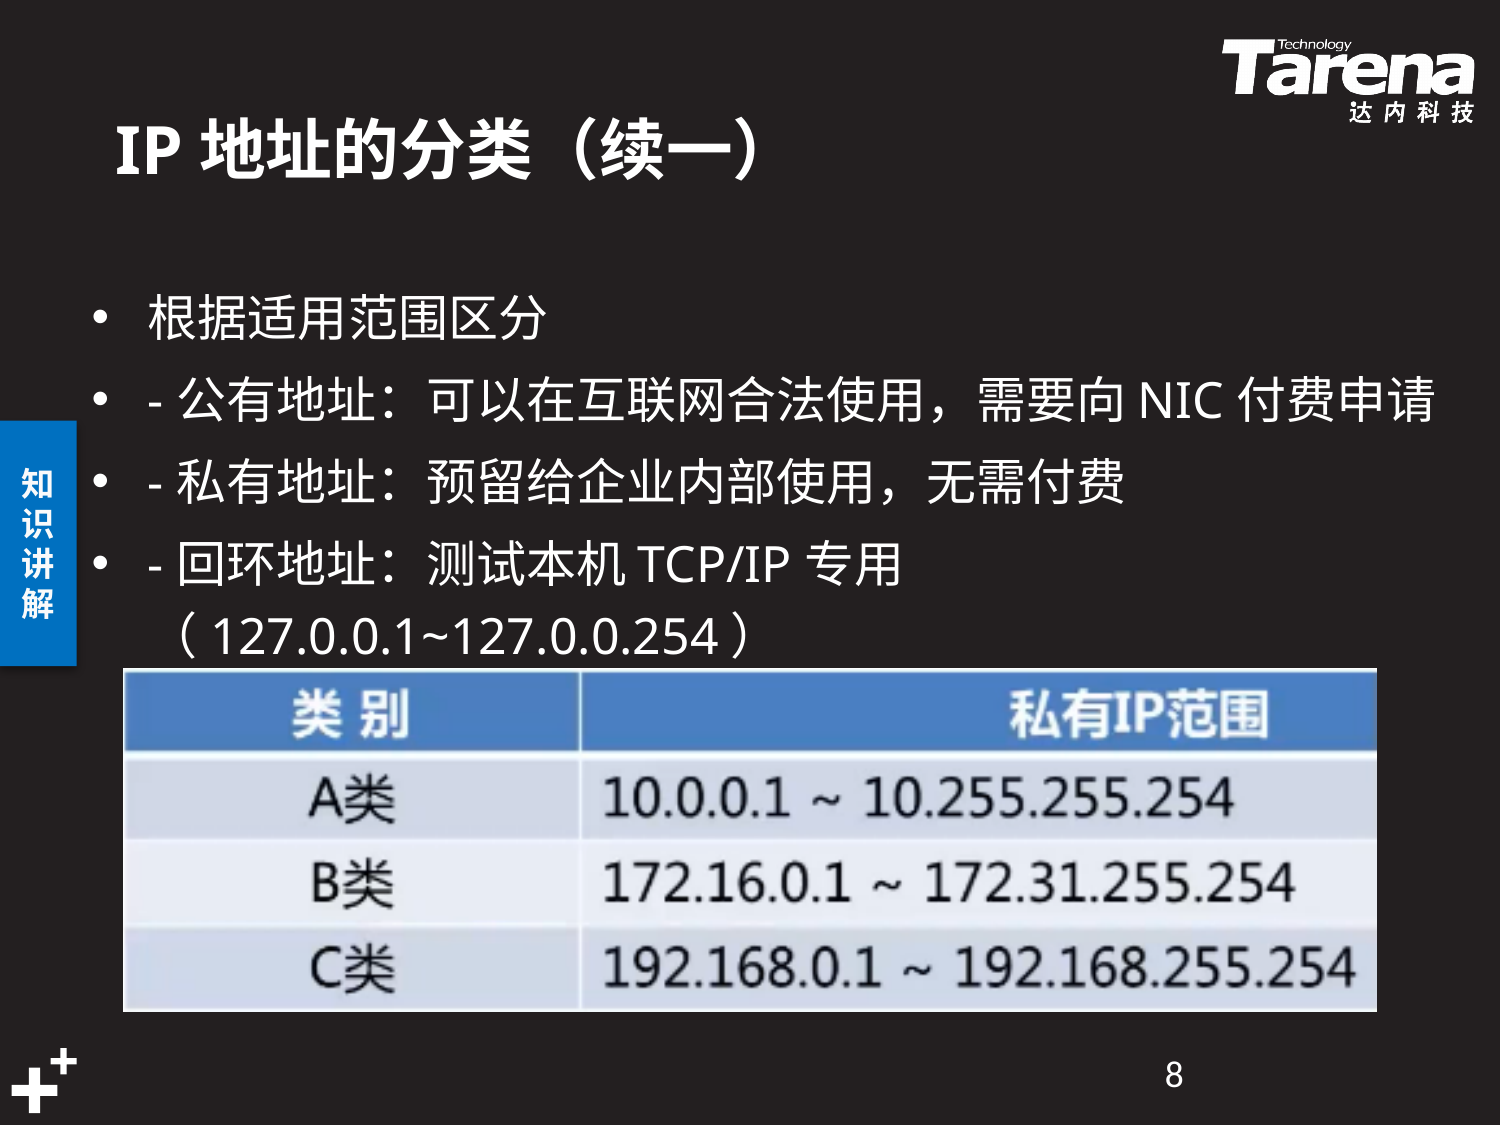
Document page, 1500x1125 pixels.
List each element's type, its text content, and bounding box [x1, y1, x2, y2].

slide_number 8 [1149, 1042, 1500, 1103]
list 根据适用范围区分 -公有地址：可以在互联网合法使用，需要向NIC付费申请 -私有地址：预留给企业内部使用，无需付费 -回环地址：测试本机TCP/IP专用（127.0.0.1~127.0.0.254） [76, 267, 1500, 683]
picture [1222, 39, 1475, 123]
picture [122, 668, 1377, 1012]
title IP地址的分类（续一） [100, 89, 1211, 207]
